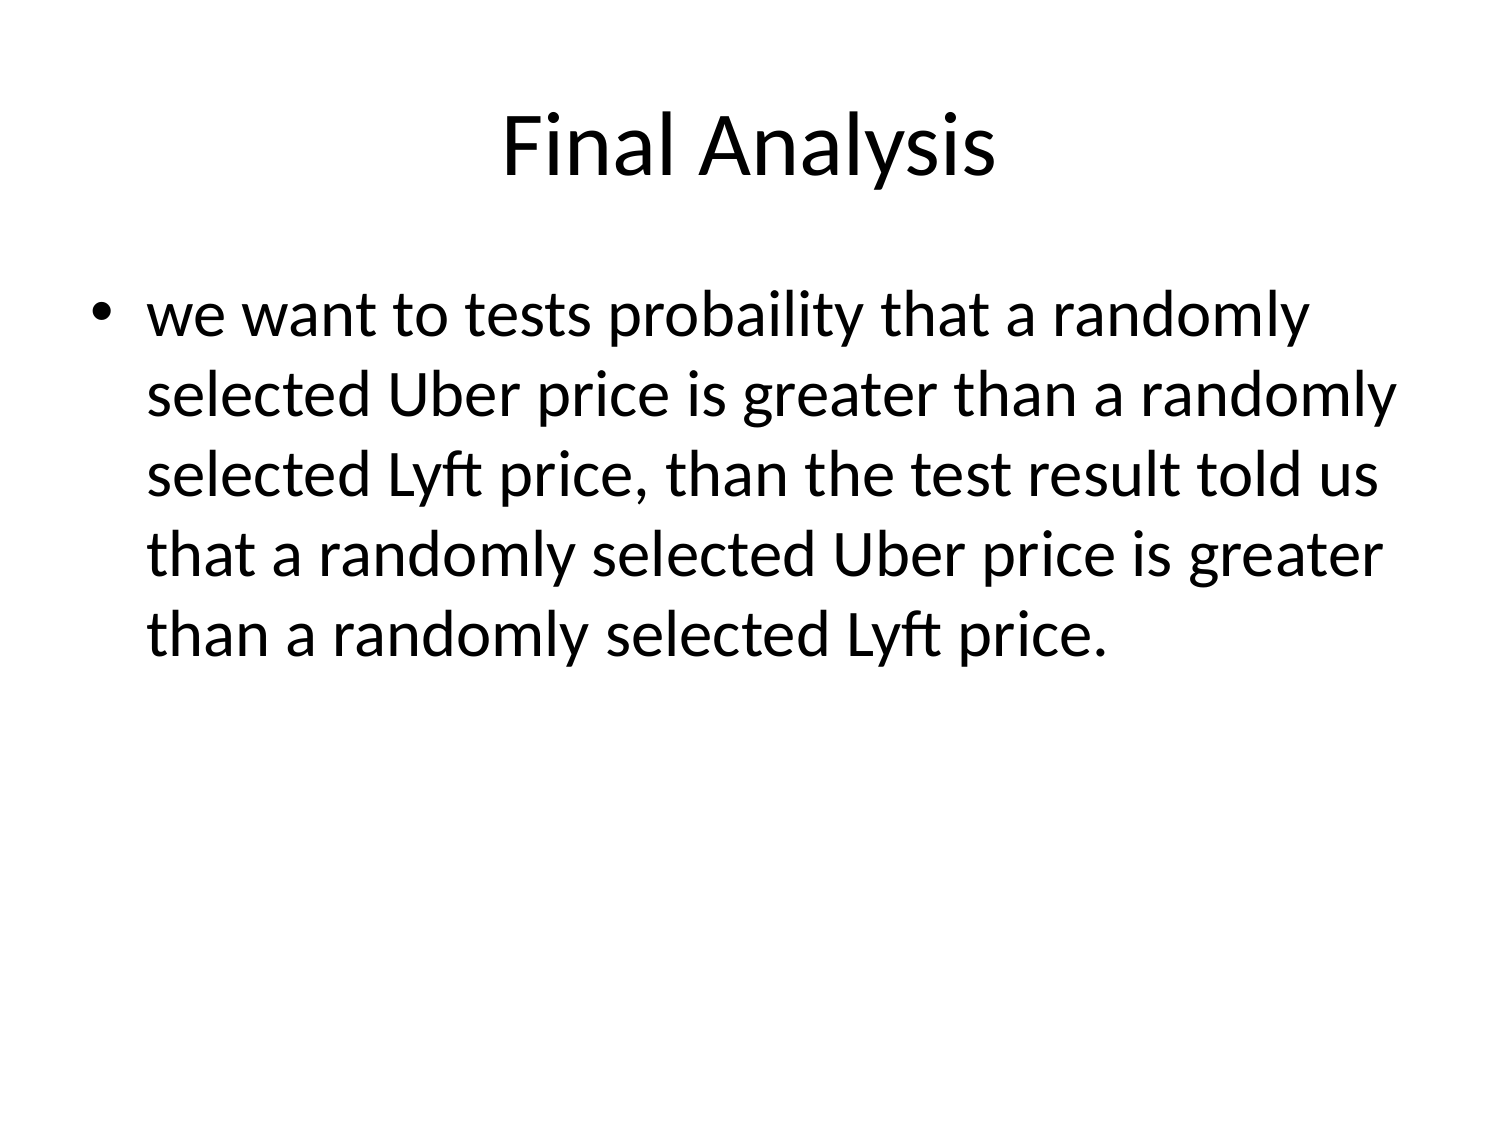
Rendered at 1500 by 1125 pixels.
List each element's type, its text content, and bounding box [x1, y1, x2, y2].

list we want to tests probaility that a randomly selected Uber price is greater than a randomly selected Lyft price, than the test result told us that a randomly selected Uber price is greater than a randomly selected Lyft price. [75, 262, 1425, 1005]
title Final Analysis [75, 45, 1425, 233]
